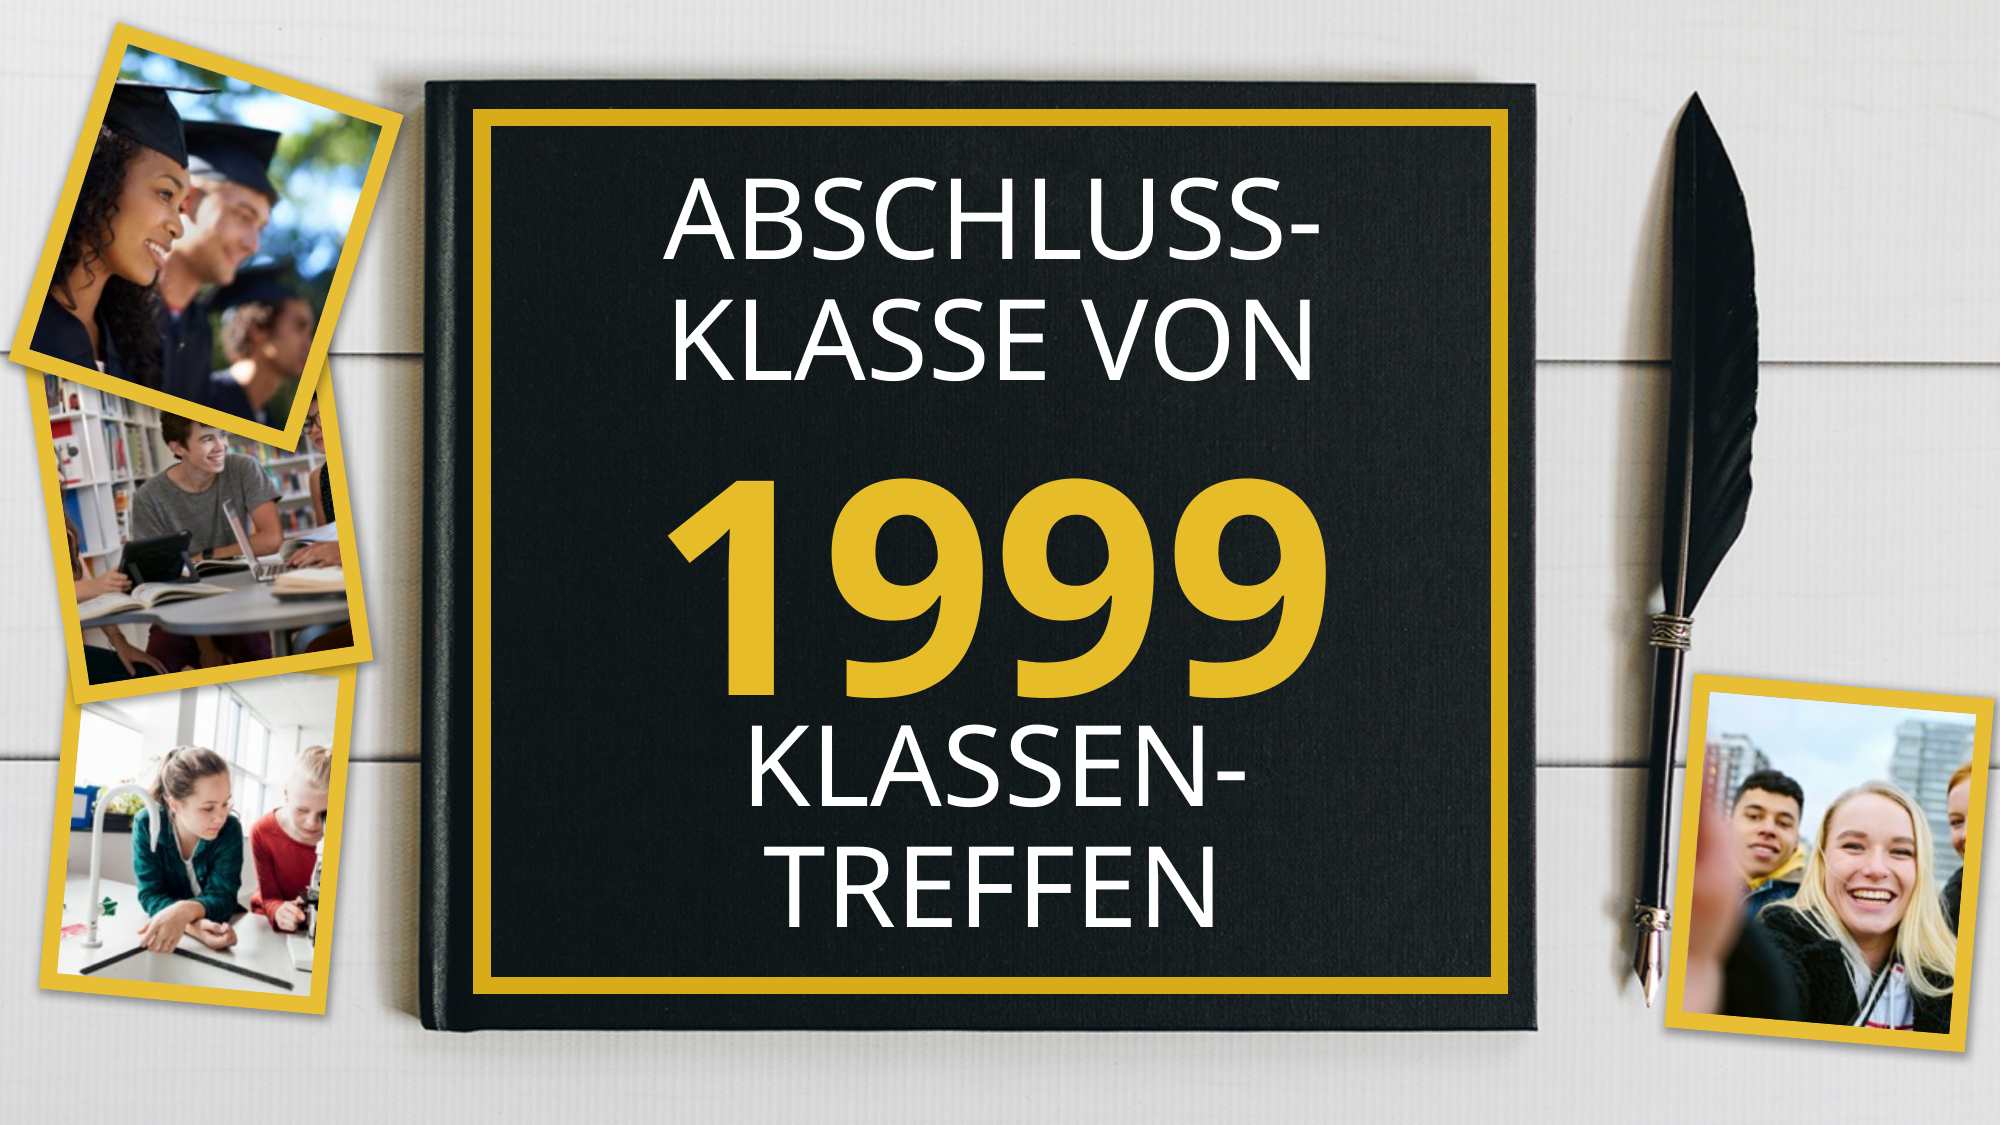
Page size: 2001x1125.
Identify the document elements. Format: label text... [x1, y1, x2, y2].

picture [0, 0, 2000, 1125]
list KLASSEN-TREFFEN [535, 701, 1452, 957]
list 1999 [535, 425, 1452, 701]
title ABSCHLUSS-KLASSE VON [535, 174, 1452, 393]
